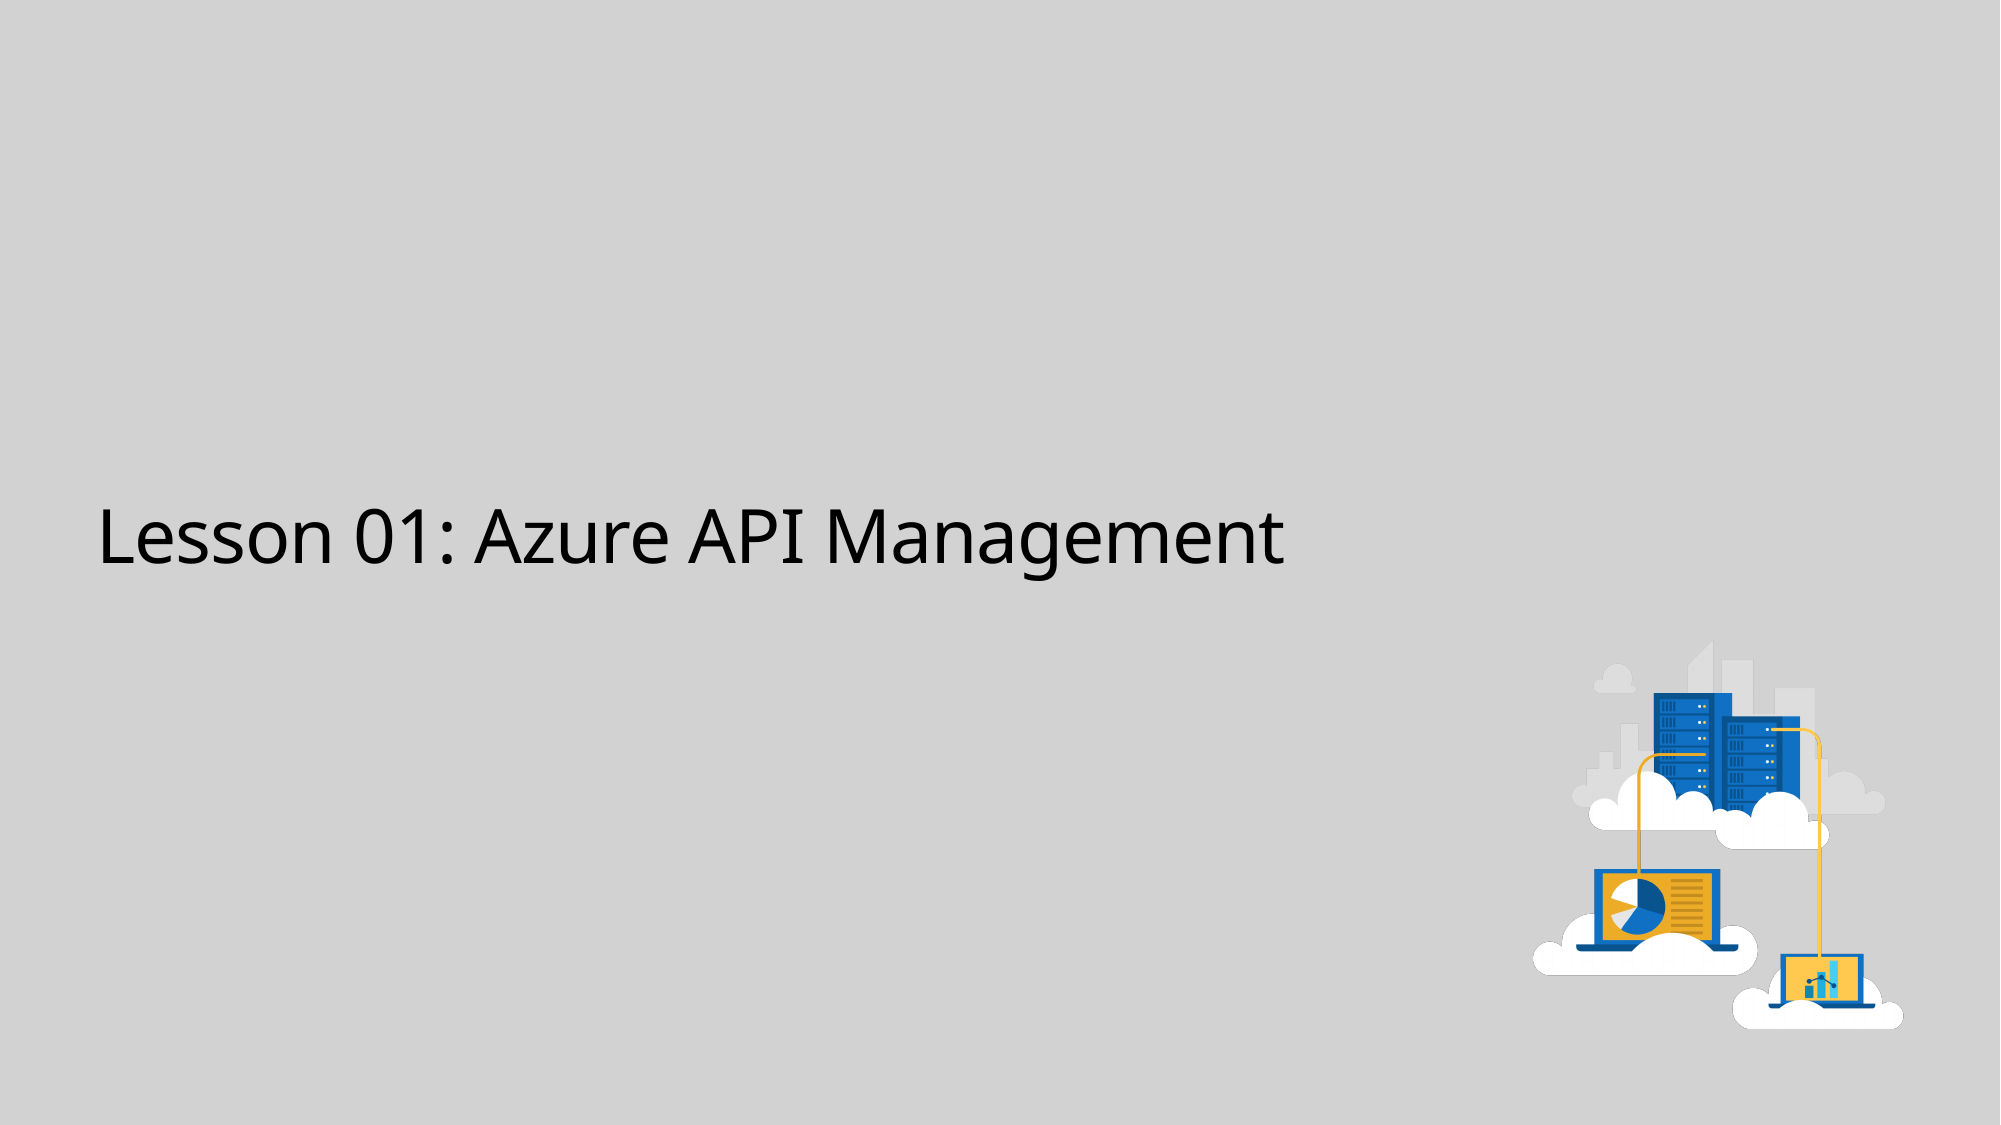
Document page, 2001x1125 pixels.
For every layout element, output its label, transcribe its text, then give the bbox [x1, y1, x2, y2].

picture [1532, 639, 1905, 1029]
title Lesson 01: Azure API Management [96, 391, 1596, 580]
